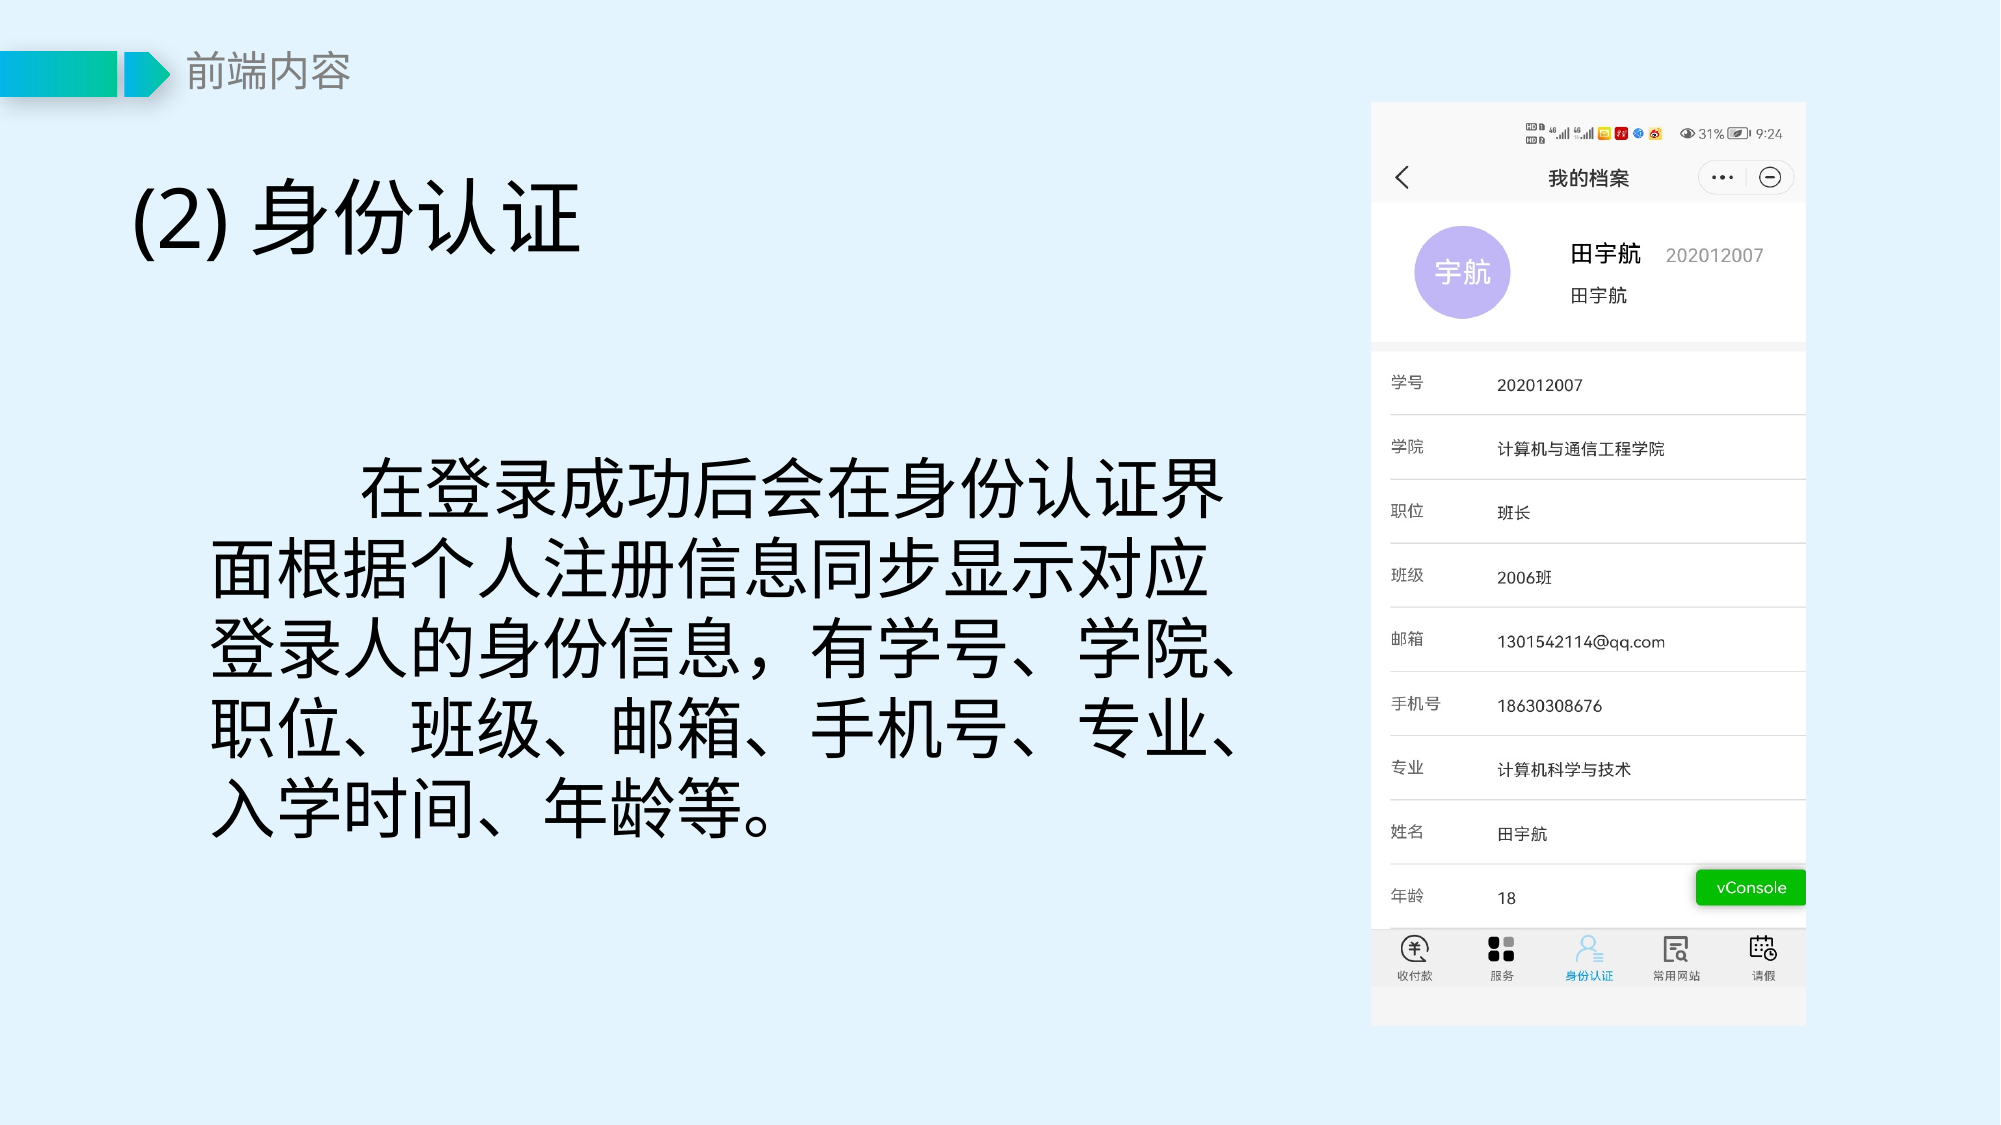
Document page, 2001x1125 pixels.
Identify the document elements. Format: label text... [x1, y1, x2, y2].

picture [1371, 102, 1806, 1026]
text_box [0, 51, 171, 97]
text_box (2)身份认证 [117, 157, 1371, 273]
text_box 在登录成功后会在身份认证界面根据个人注册信息同步显示对应登录人的身份信息，有学号、学院、职位、班级、邮箱、手机号、专业、入学时间、年龄等。 [194, 439, 1257, 854]
text_box 前端内容 [170, 37, 730, 102]
